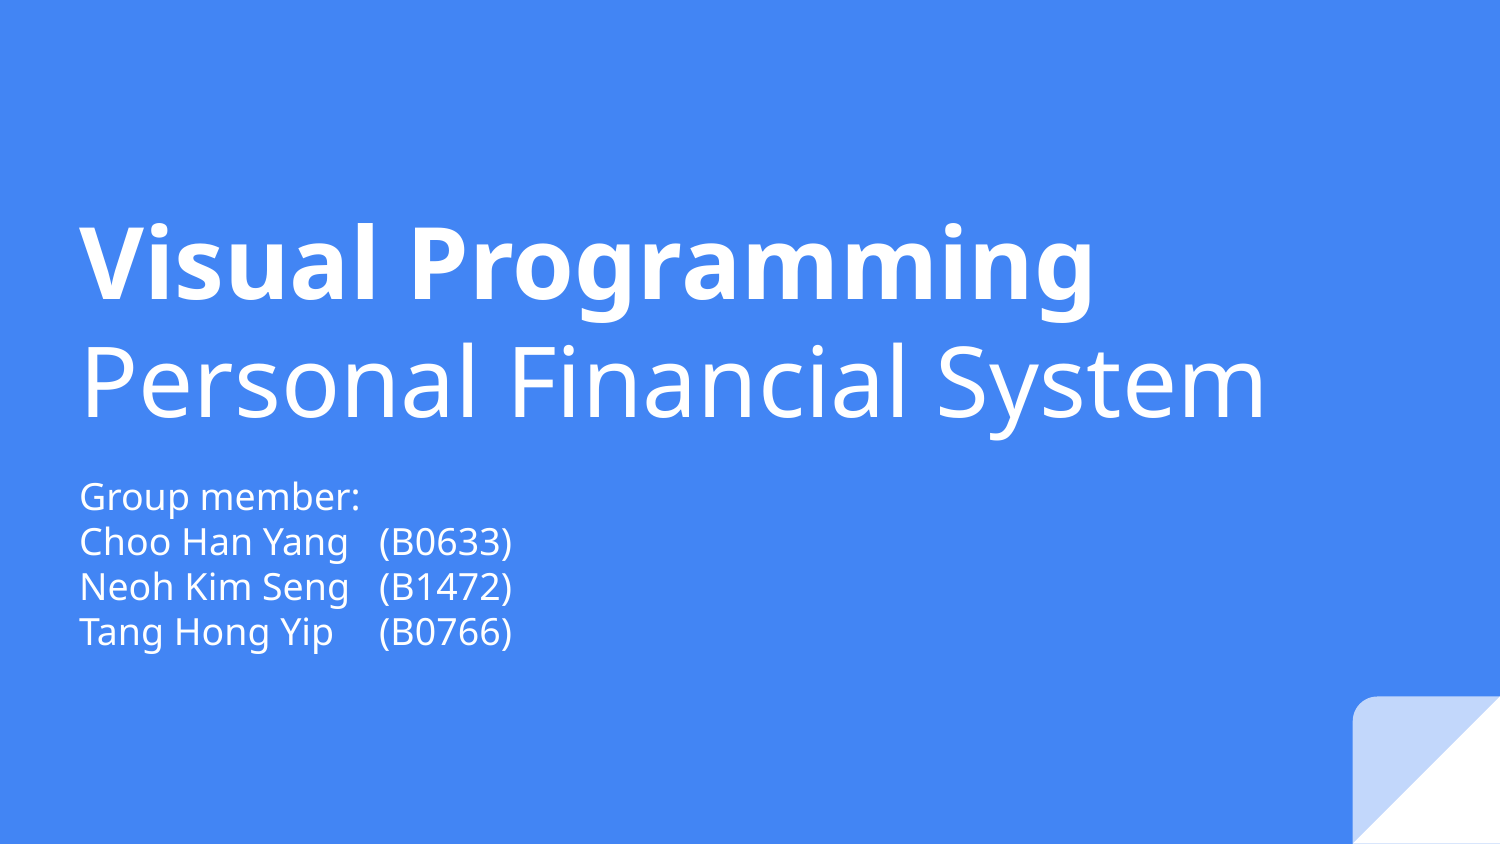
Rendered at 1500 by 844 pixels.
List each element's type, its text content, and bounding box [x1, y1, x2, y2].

subtitle Group member: Choo Han Yang (B0633) Neoh Kim Seng (B1472) Tang Hong Yip (B0766) [64, 457, 1413, 698]
title Visual Programming Personal Financial System [64, 298, 1413, 452]
